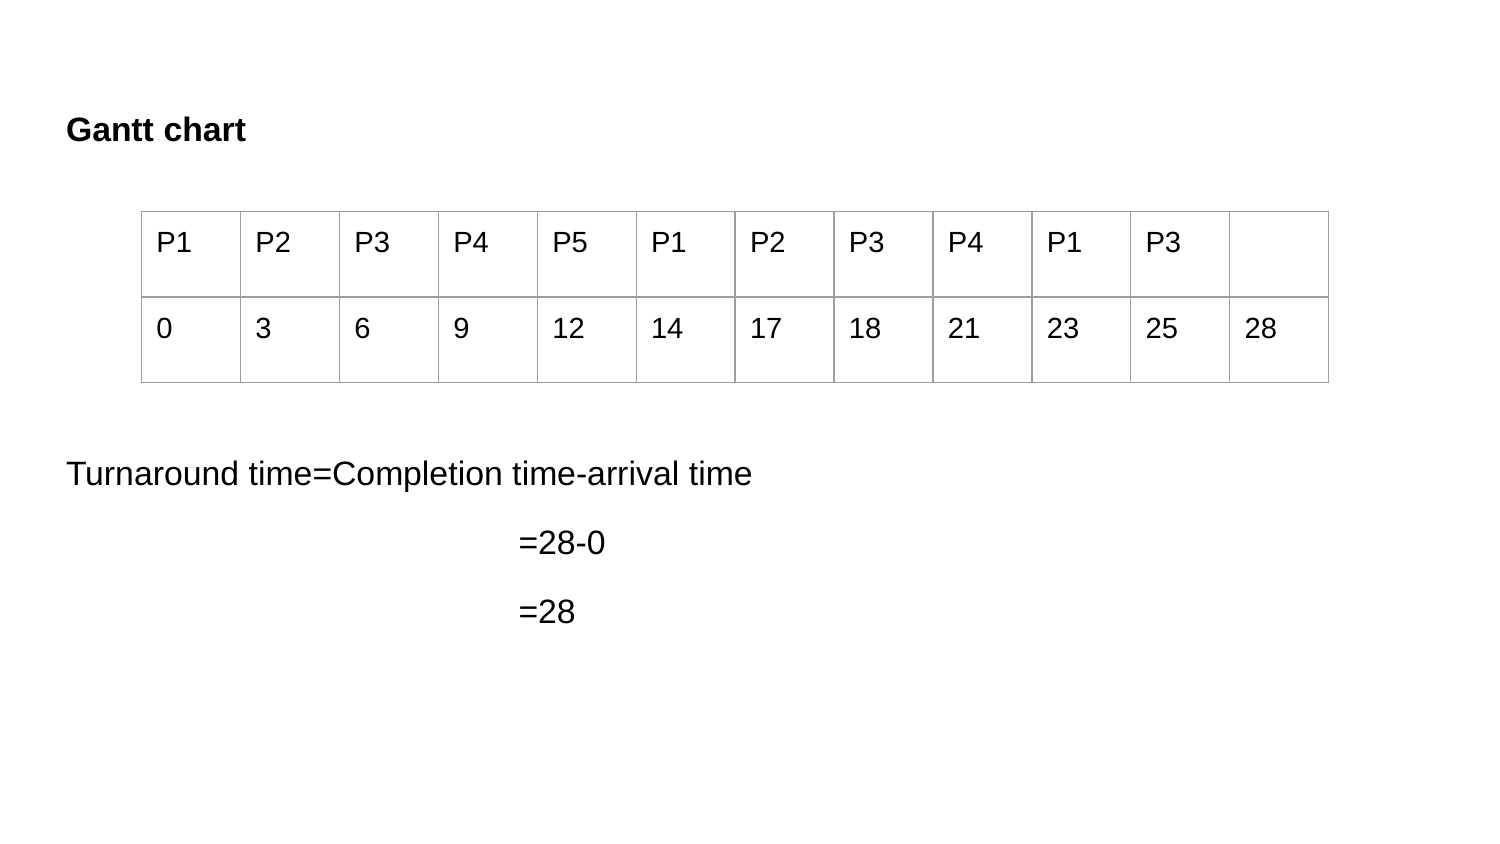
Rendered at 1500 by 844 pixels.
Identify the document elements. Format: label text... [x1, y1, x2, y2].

table_header P1 [637, 212, 734, 296]
table_cell 12 [538, 298, 636, 382]
list Gantt chart Turnaround time=Completion time-arrival time =28-0 =28 [51, 86, 1449, 647]
table_header P1 [1033, 212, 1130, 296]
table_cell 18 [835, 298, 932, 382]
table_cell 28 [1230, 298, 1328, 382]
table_header P3 [835, 212, 932, 296]
table_header P3 [340, 212, 438, 296]
table_cell 9 [439, 298, 537, 382]
table_header P2 [241, 212, 339, 296]
table_cell 17 [736, 298, 833, 382]
table_header P5 [538, 212, 636, 296]
table_header P4 [934, 212, 1031, 296]
table_header P2 [736, 212, 833, 296]
table_header [1230, 212, 1328, 296]
table_cell 3 [241, 298, 339, 382]
table_cell 14 [637, 298, 734, 382]
table_cell 23 [1033, 298, 1130, 382]
table_cell 25 [1131, 298, 1229, 382]
table_header P4 [439, 212, 537, 296]
table_cell 6 [340, 298, 438, 382]
table_cell 0 [142, 298, 240, 382]
table_header P3 [1131, 212, 1229, 296]
table_cell 21 [934, 298, 1031, 382]
table_header P1 [142, 212, 240, 296]
